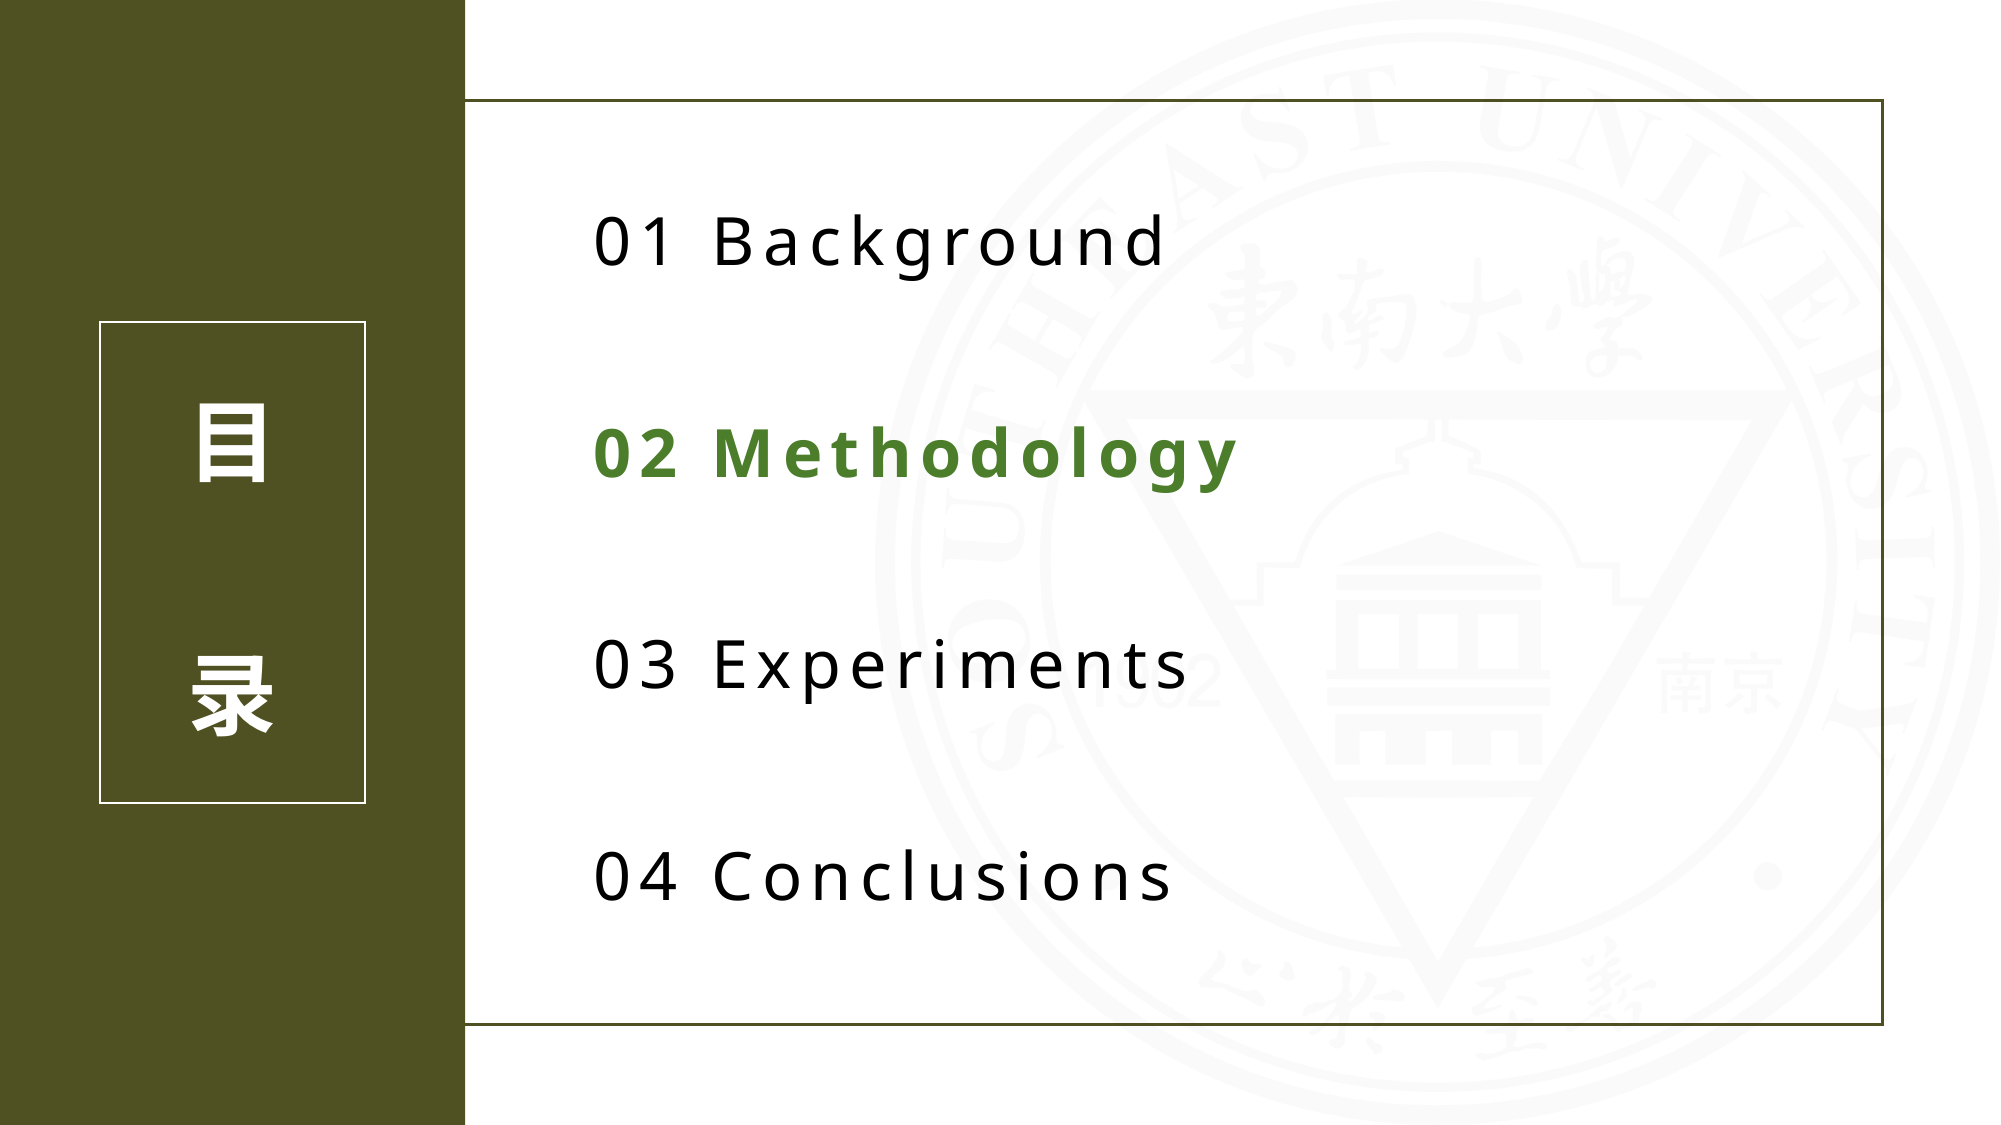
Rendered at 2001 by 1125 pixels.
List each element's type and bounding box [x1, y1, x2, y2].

text_box [578, 173, 1833, 939]
